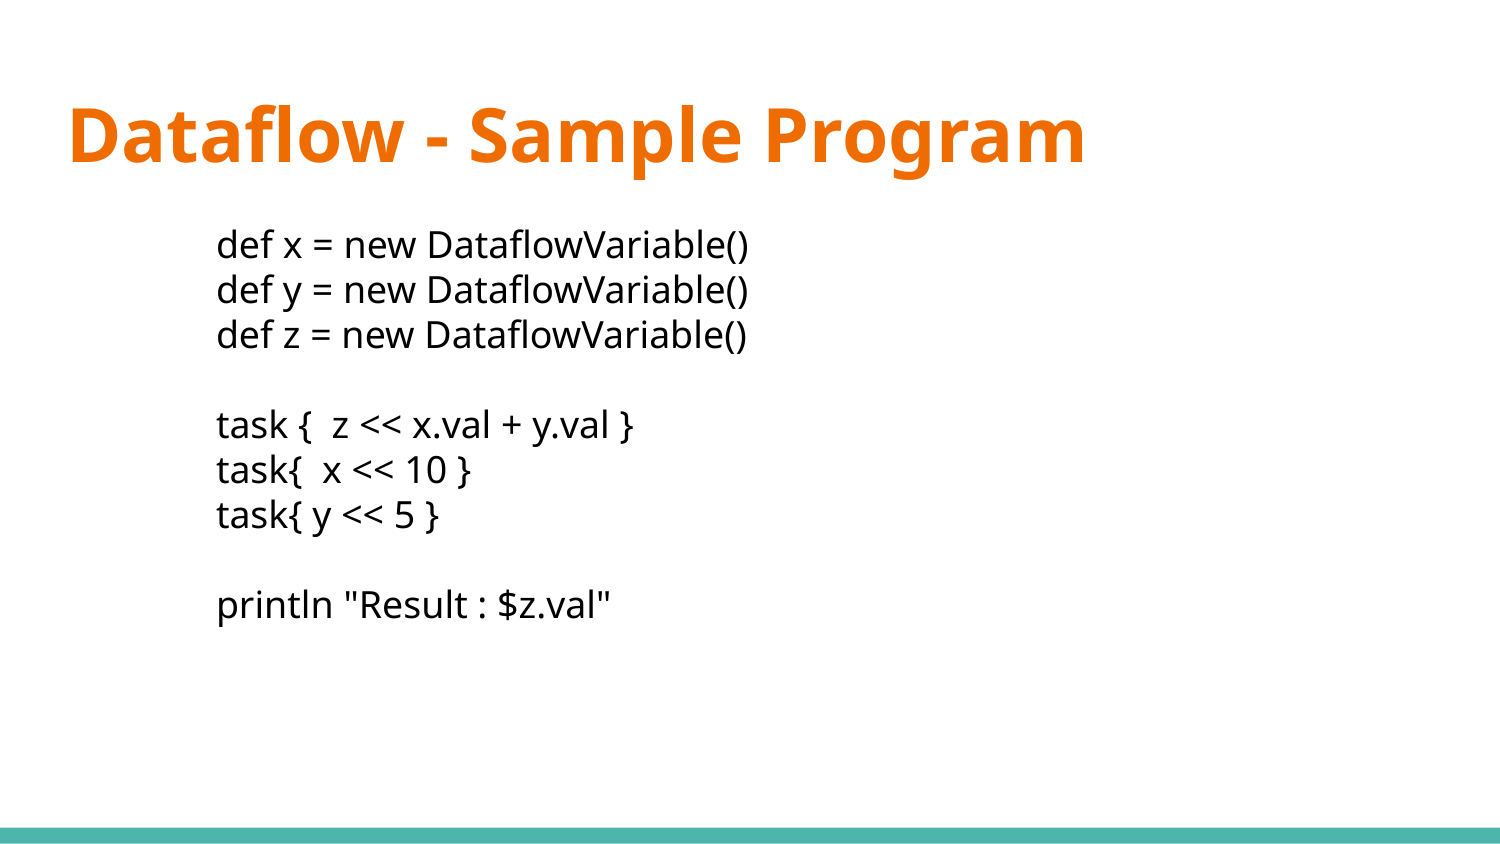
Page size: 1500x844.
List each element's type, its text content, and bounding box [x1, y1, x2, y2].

text_box def x = new DataflowVariable() def y = new DataflowVariable() def z = new DataflowVariable() task { z << x.val + y.val } task{ x << 10 } task{ y << 5 } println "Result : $z.val" [51, 206, 1423, 781]
title Dataflow - Sample Program [51, 72, 1449, 189]
